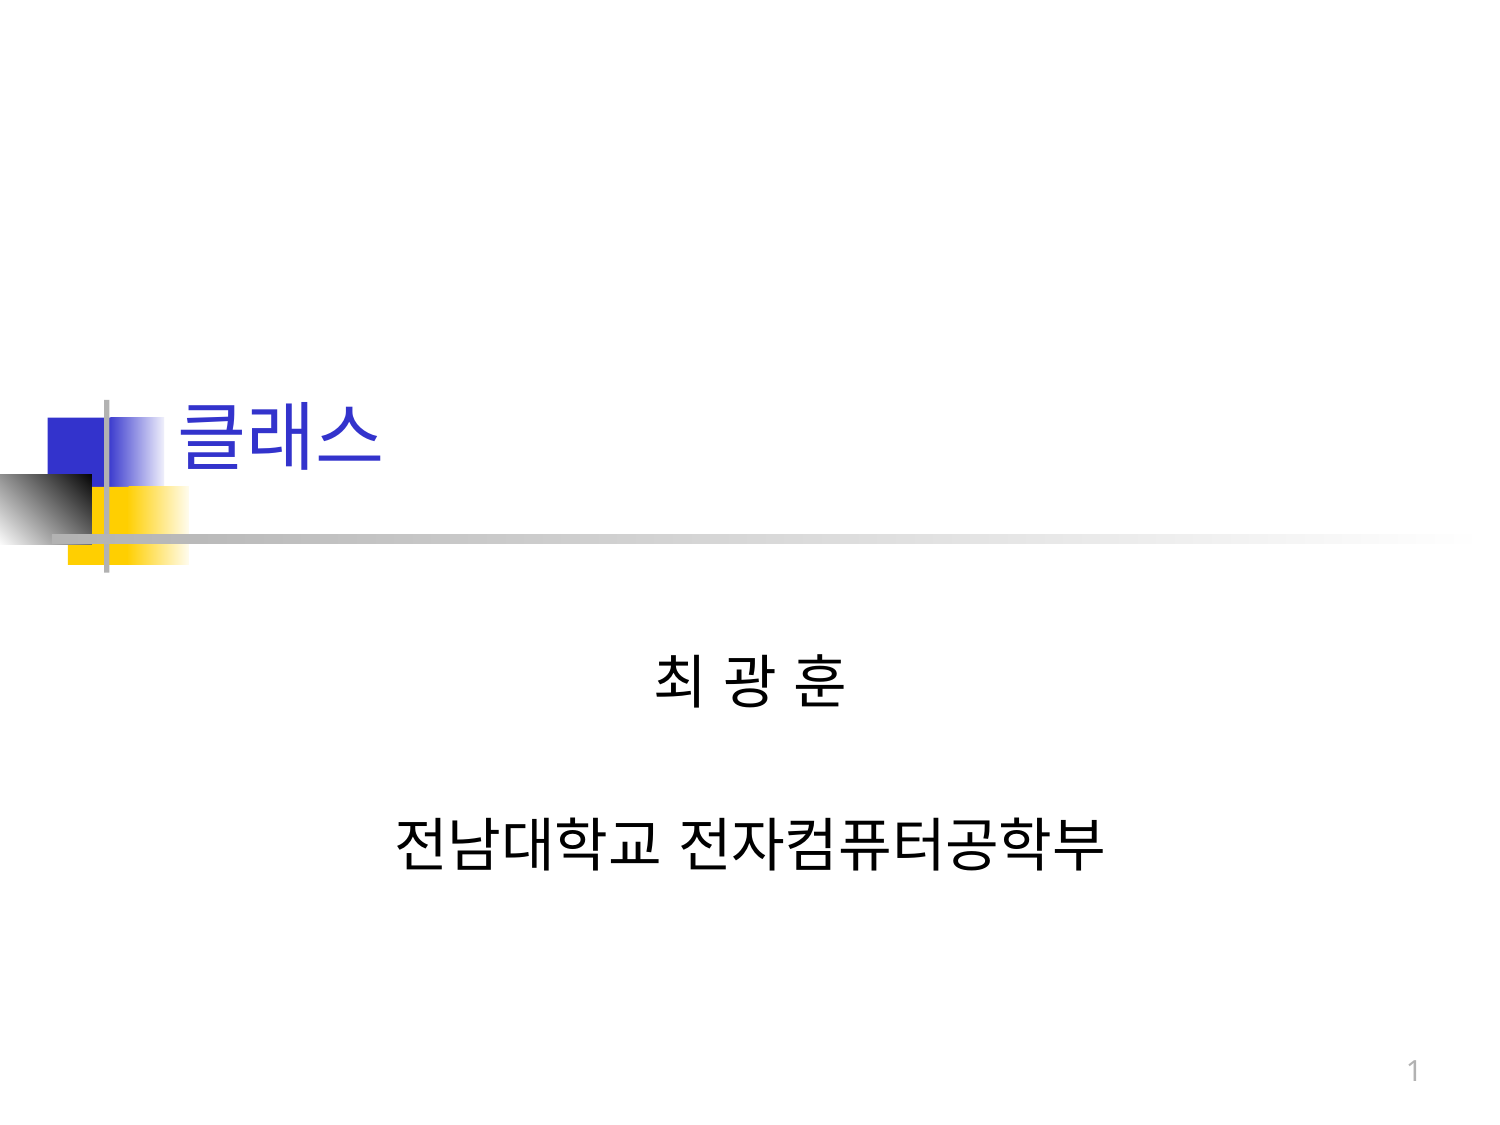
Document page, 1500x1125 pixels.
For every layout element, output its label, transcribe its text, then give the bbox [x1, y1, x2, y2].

title 클래스 [162, 299, 1438, 488]
slide_number 1 [1125, 1025, 1438, 1100]
subtitle 최 광 훈 전남대학교 전자컴퓨터공학부 [225, 637, 1275, 925]
